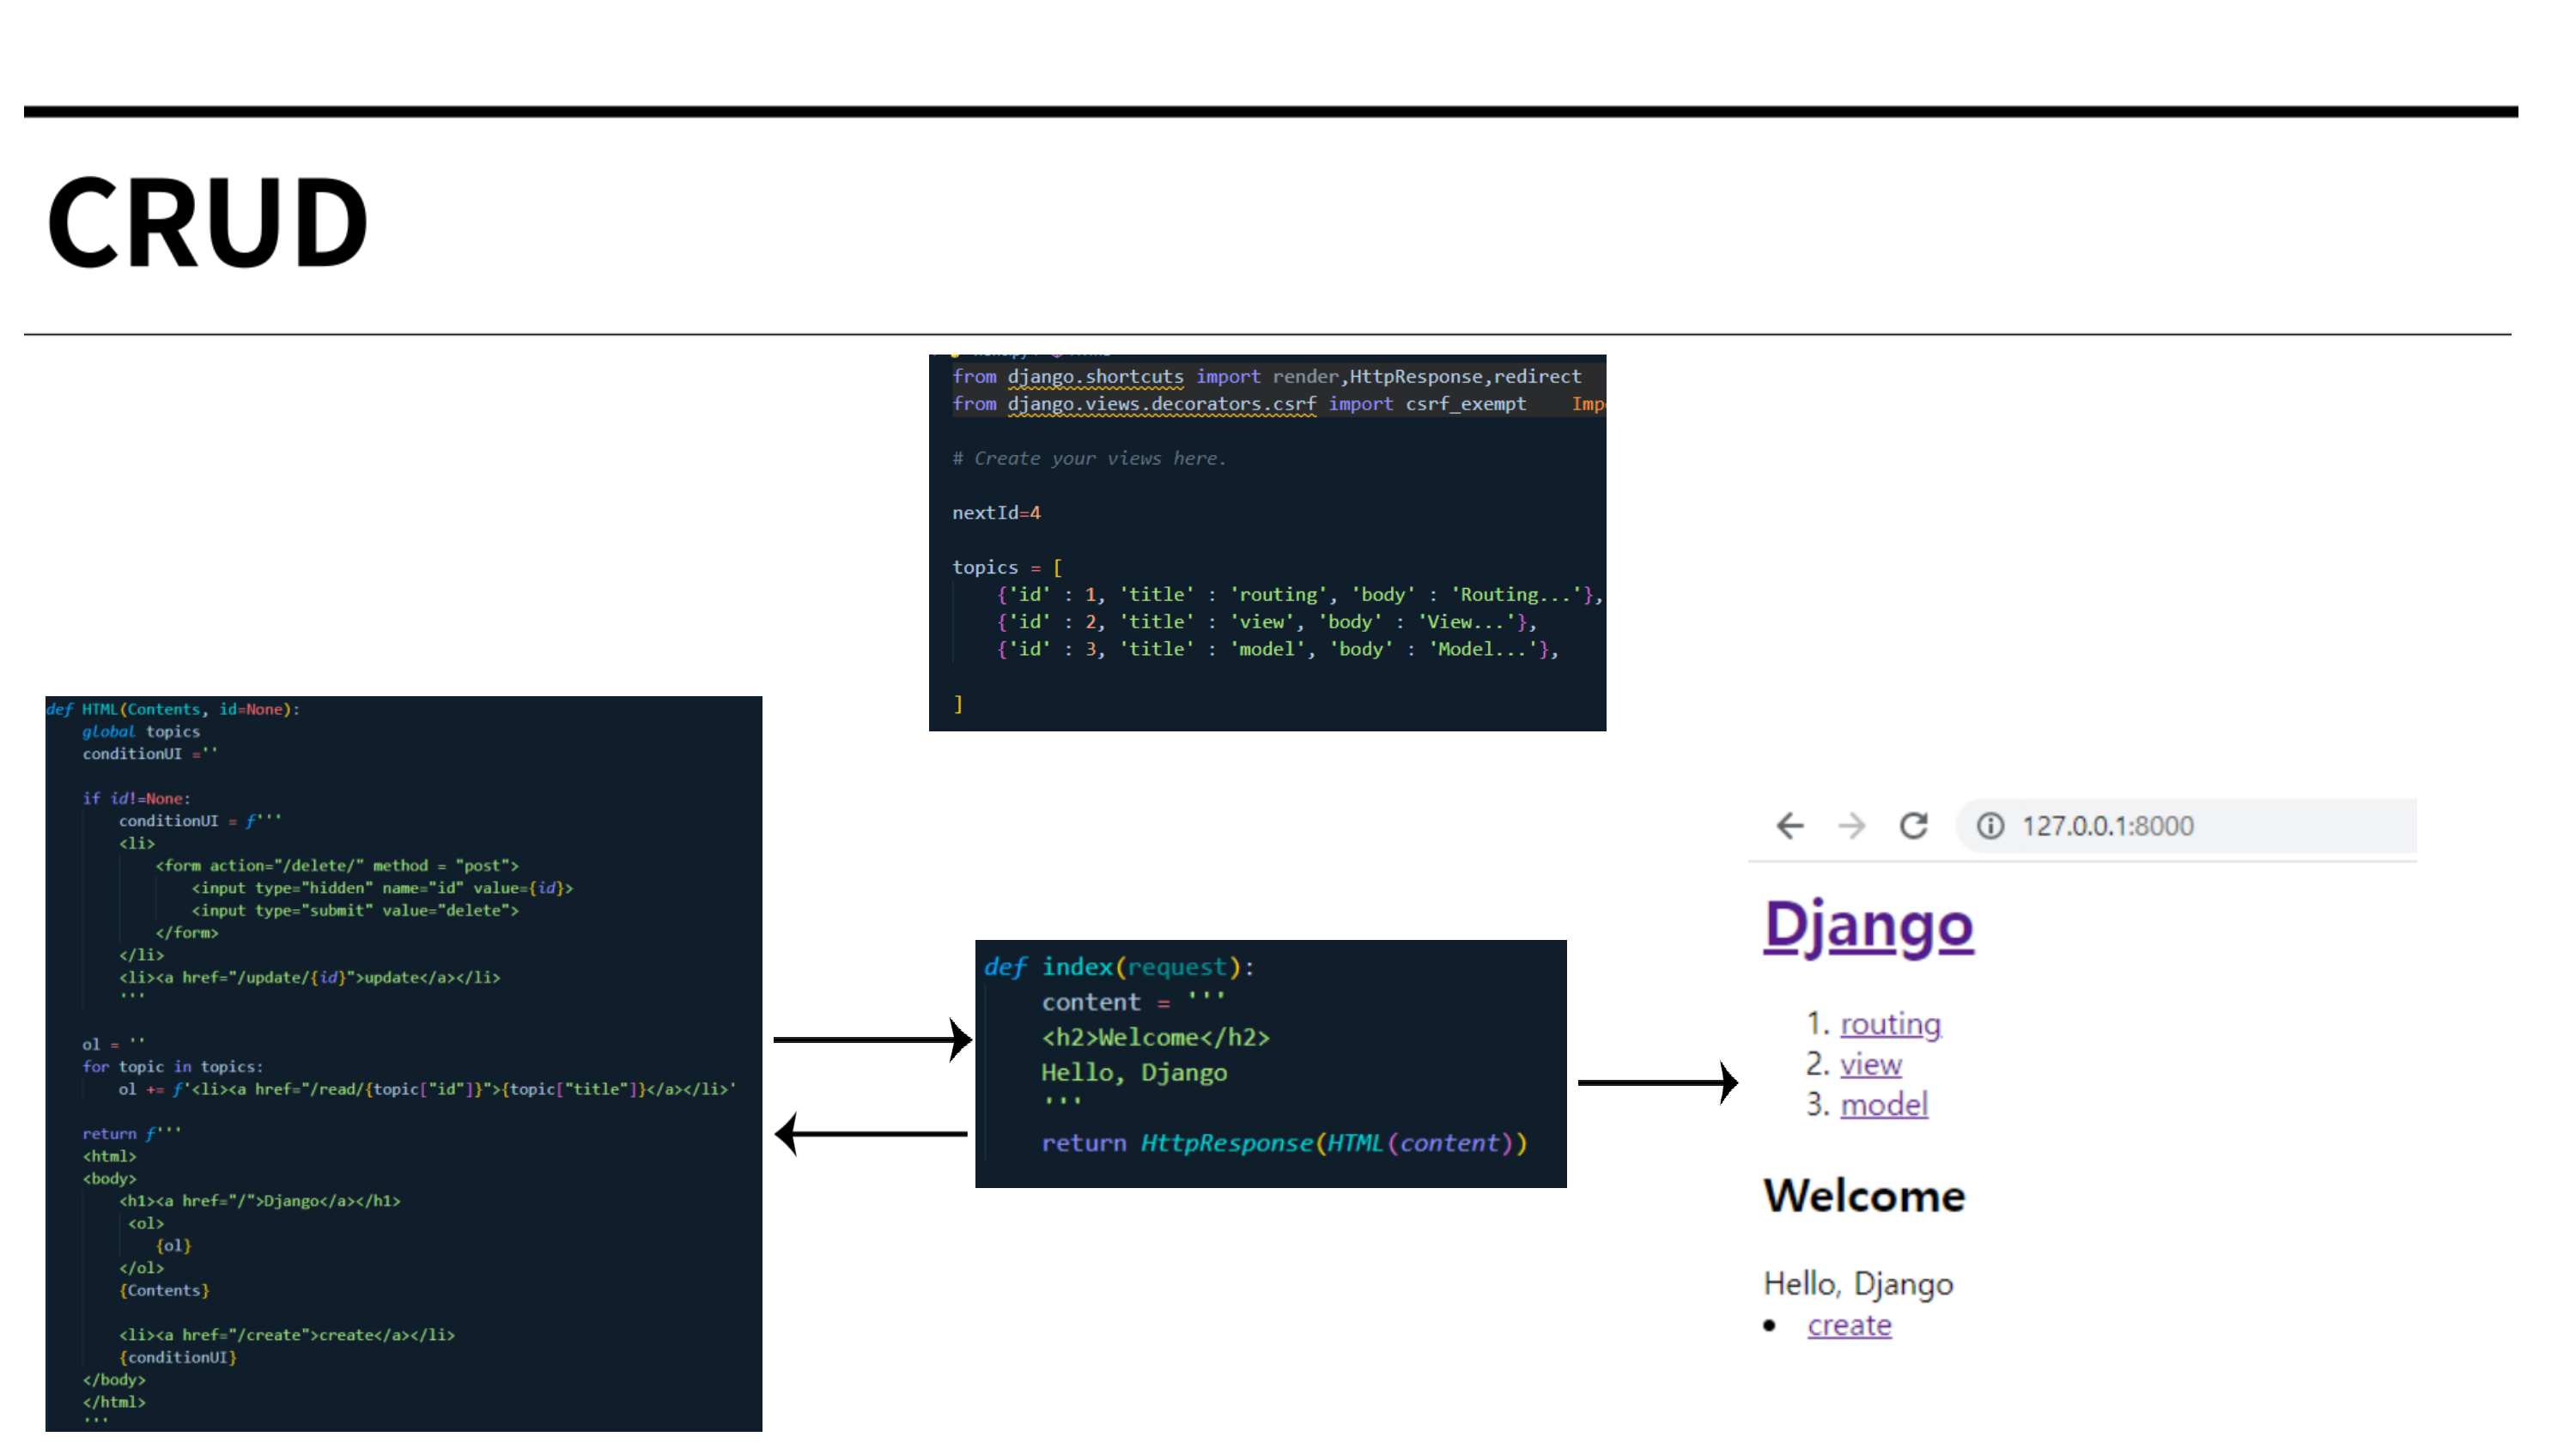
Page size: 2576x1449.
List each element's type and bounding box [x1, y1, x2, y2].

text_box [1577, 1059, 1740, 1107]
picture [0, 116, 432, 323]
text_box [46, 696, 762, 1432]
text_box [23, 89, 2519, 135]
text_box [773, 1016, 973, 1064]
picture [929, 355, 1607, 731]
text_box [24, 331, 2512, 338]
text_box [1748, 793, 2417, 1393]
text_box [773, 1110, 968, 1158]
text_box [975, 940, 1567, 1189]
